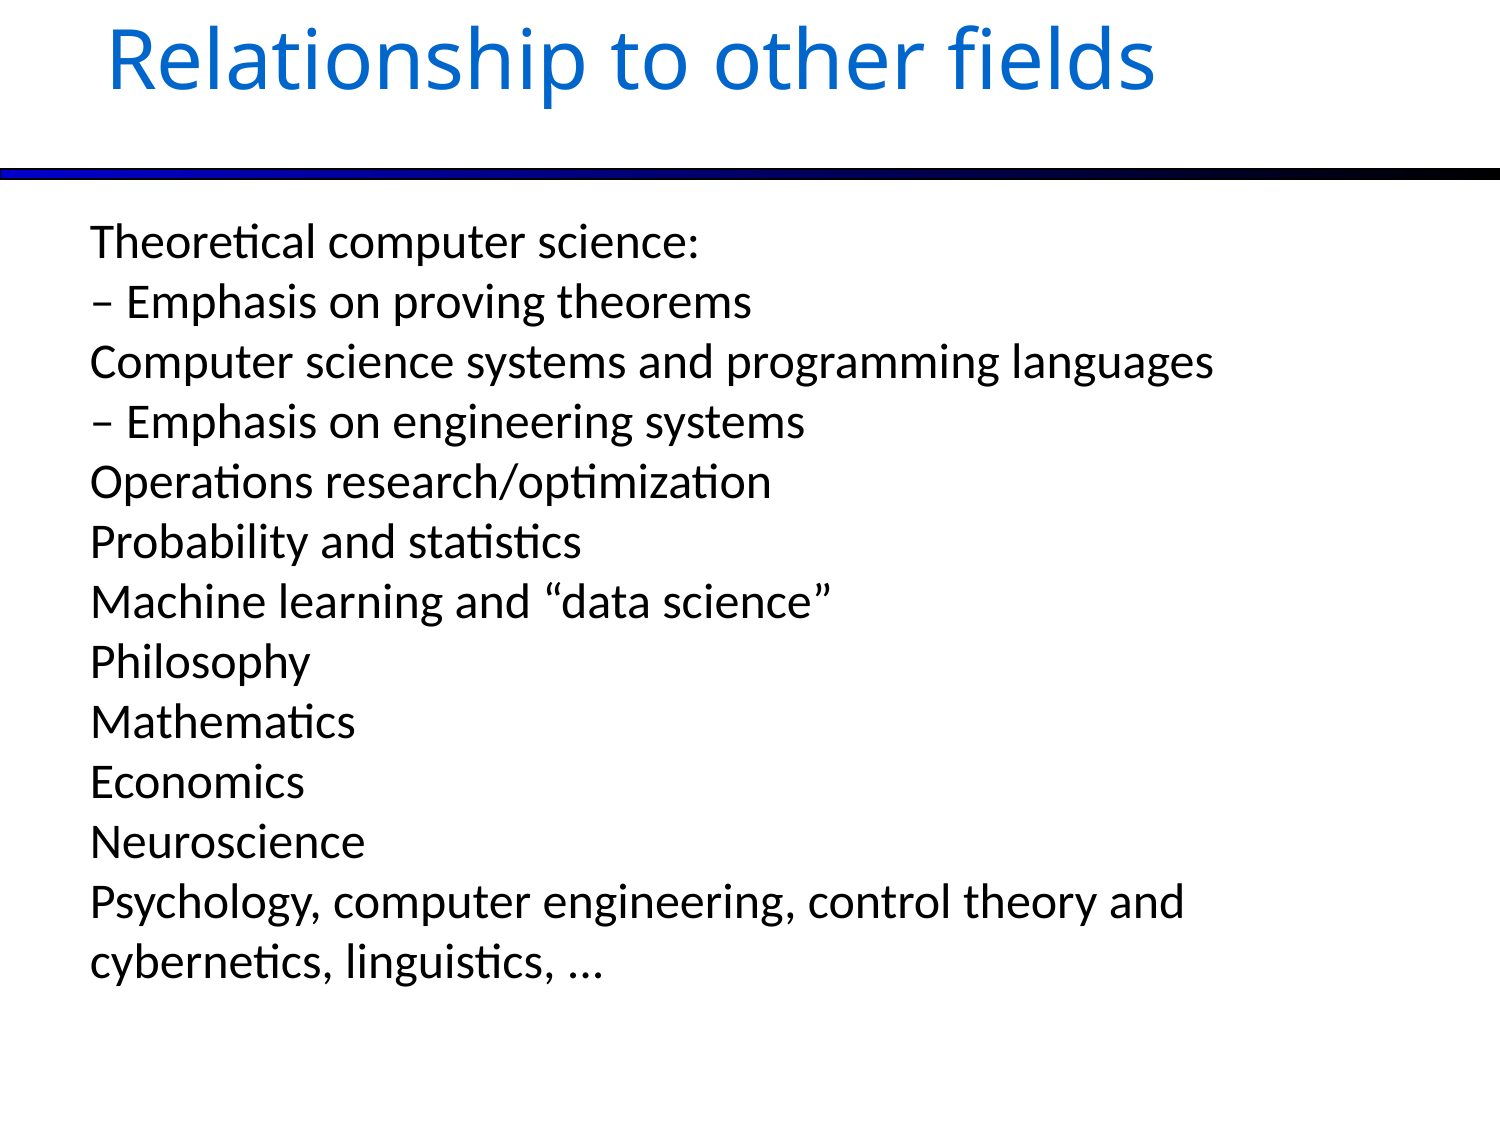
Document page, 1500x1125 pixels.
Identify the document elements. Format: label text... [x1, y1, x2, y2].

text_box Theoretical computer science: – Emphasis on proving theorems Computer science systems and programming languages – Emphasis on engineering systems Operations research/optimization Probability and statistics Machine learning and “data science” Philosophy Mathematics Economics Neuroscience Psychology, computer engineering, control theory and cybernetics, linguistics, ... [75, 201, 1442, 915]
title Relationship to other fields [90, 0, 1384, 165]
